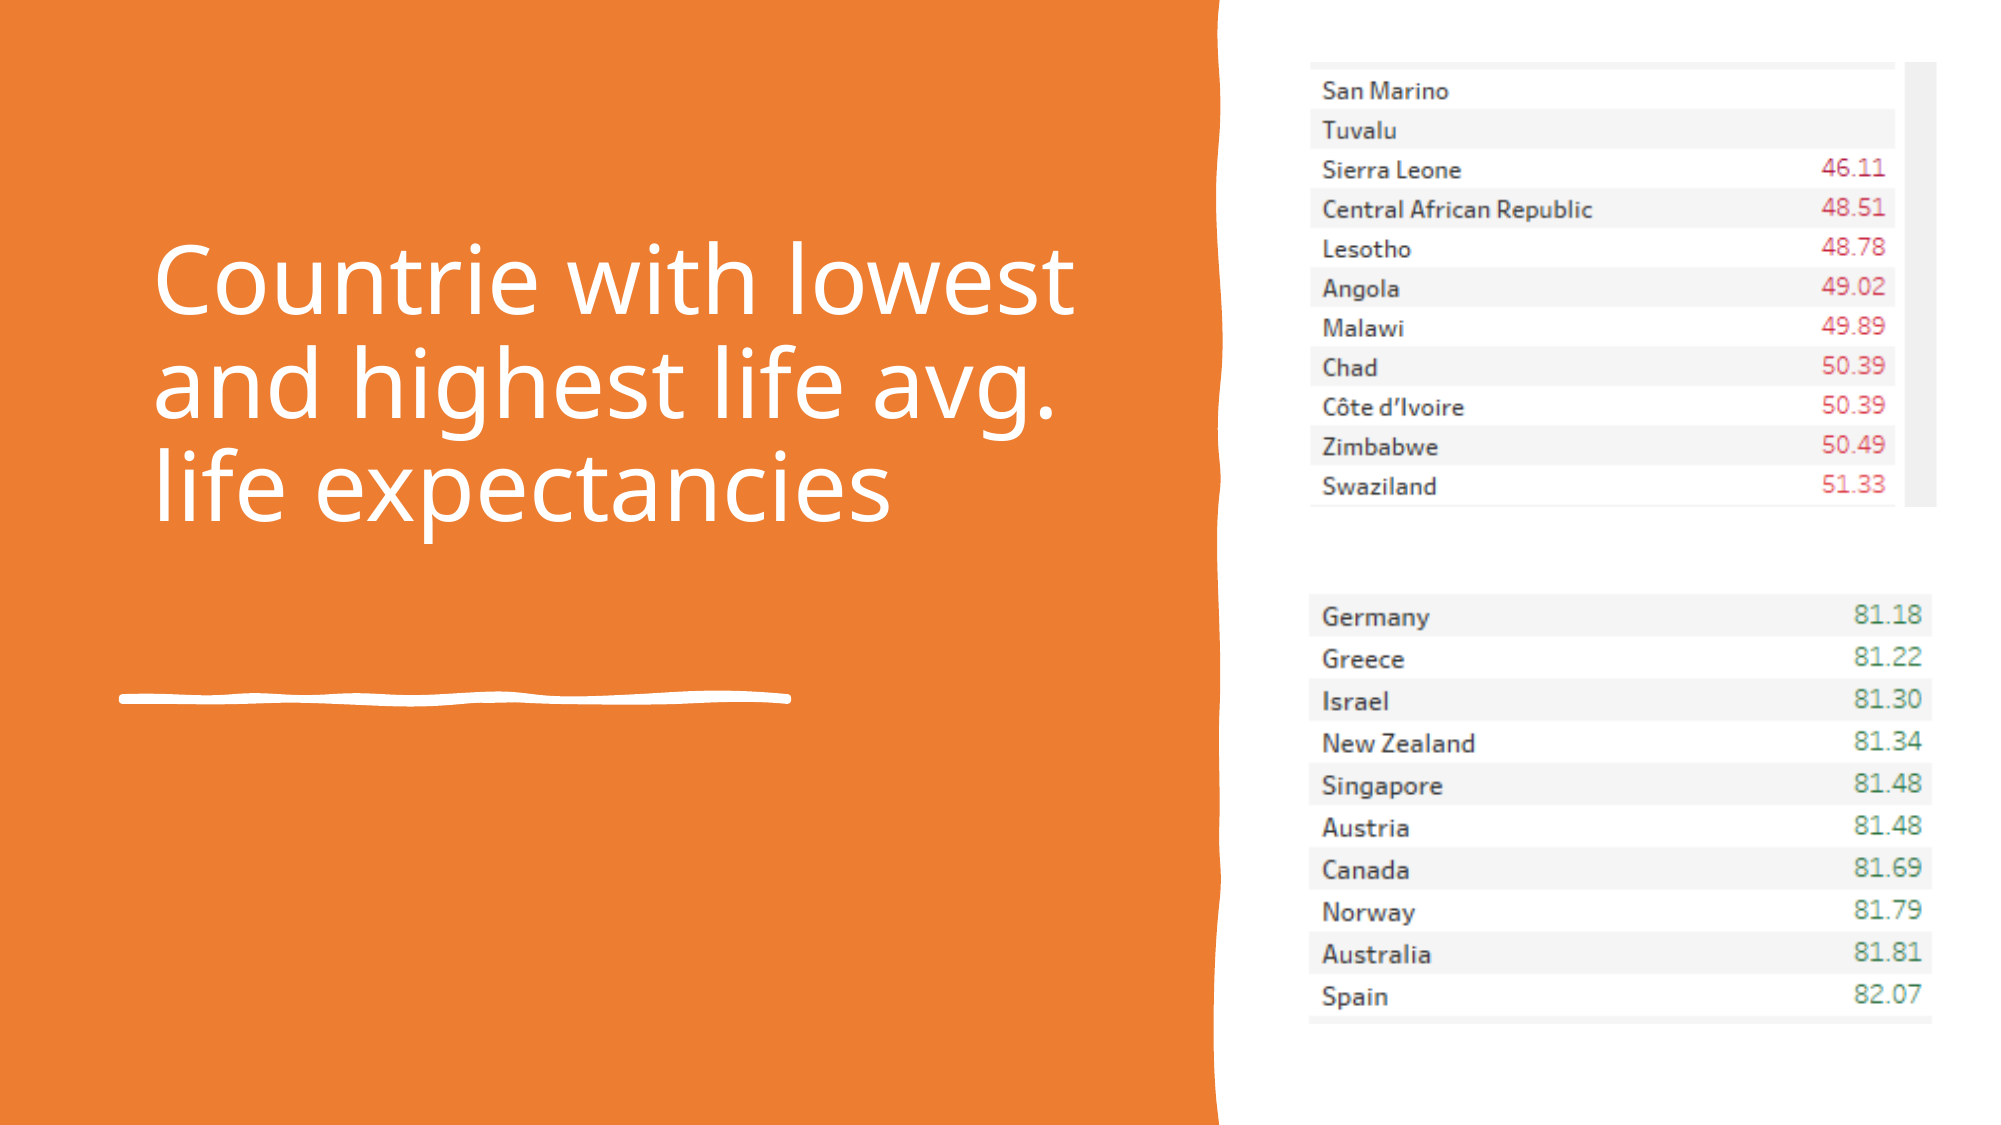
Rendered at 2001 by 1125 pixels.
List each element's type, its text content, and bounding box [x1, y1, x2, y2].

text_box [121, 692, 789, 705]
picture [1297, 585, 1943, 1024]
picture [1297, 62, 1943, 507]
title Countrie with lowest and highest life avg. life expectancies [137, 79, 1136, 665]
text_box [0, 0, 1224, 1125]
text_box [1215, 0, 2000, 1125]
